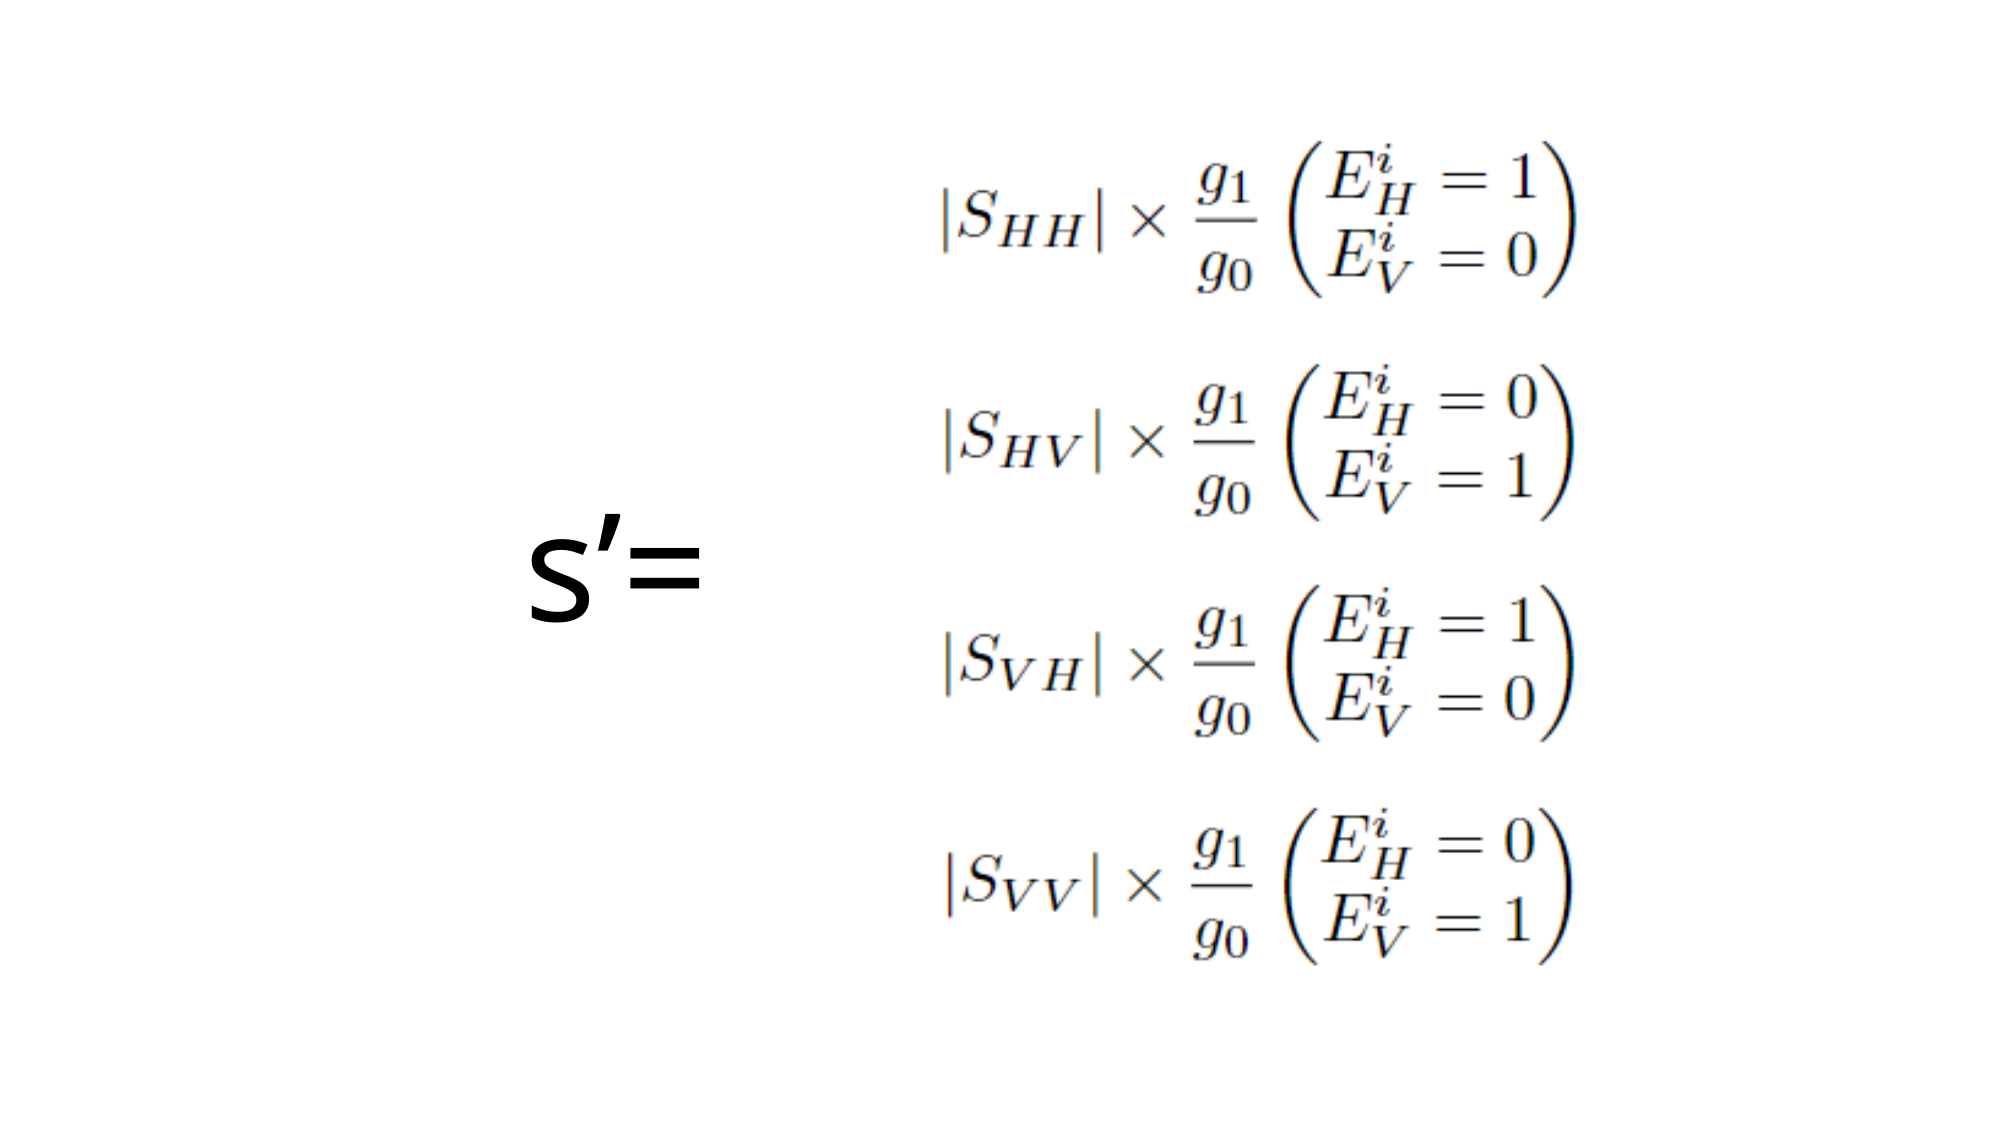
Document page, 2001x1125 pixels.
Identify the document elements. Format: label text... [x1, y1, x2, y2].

text_box s’= [437, 463, 796, 659]
picture [883, 115, 1670, 1010]
